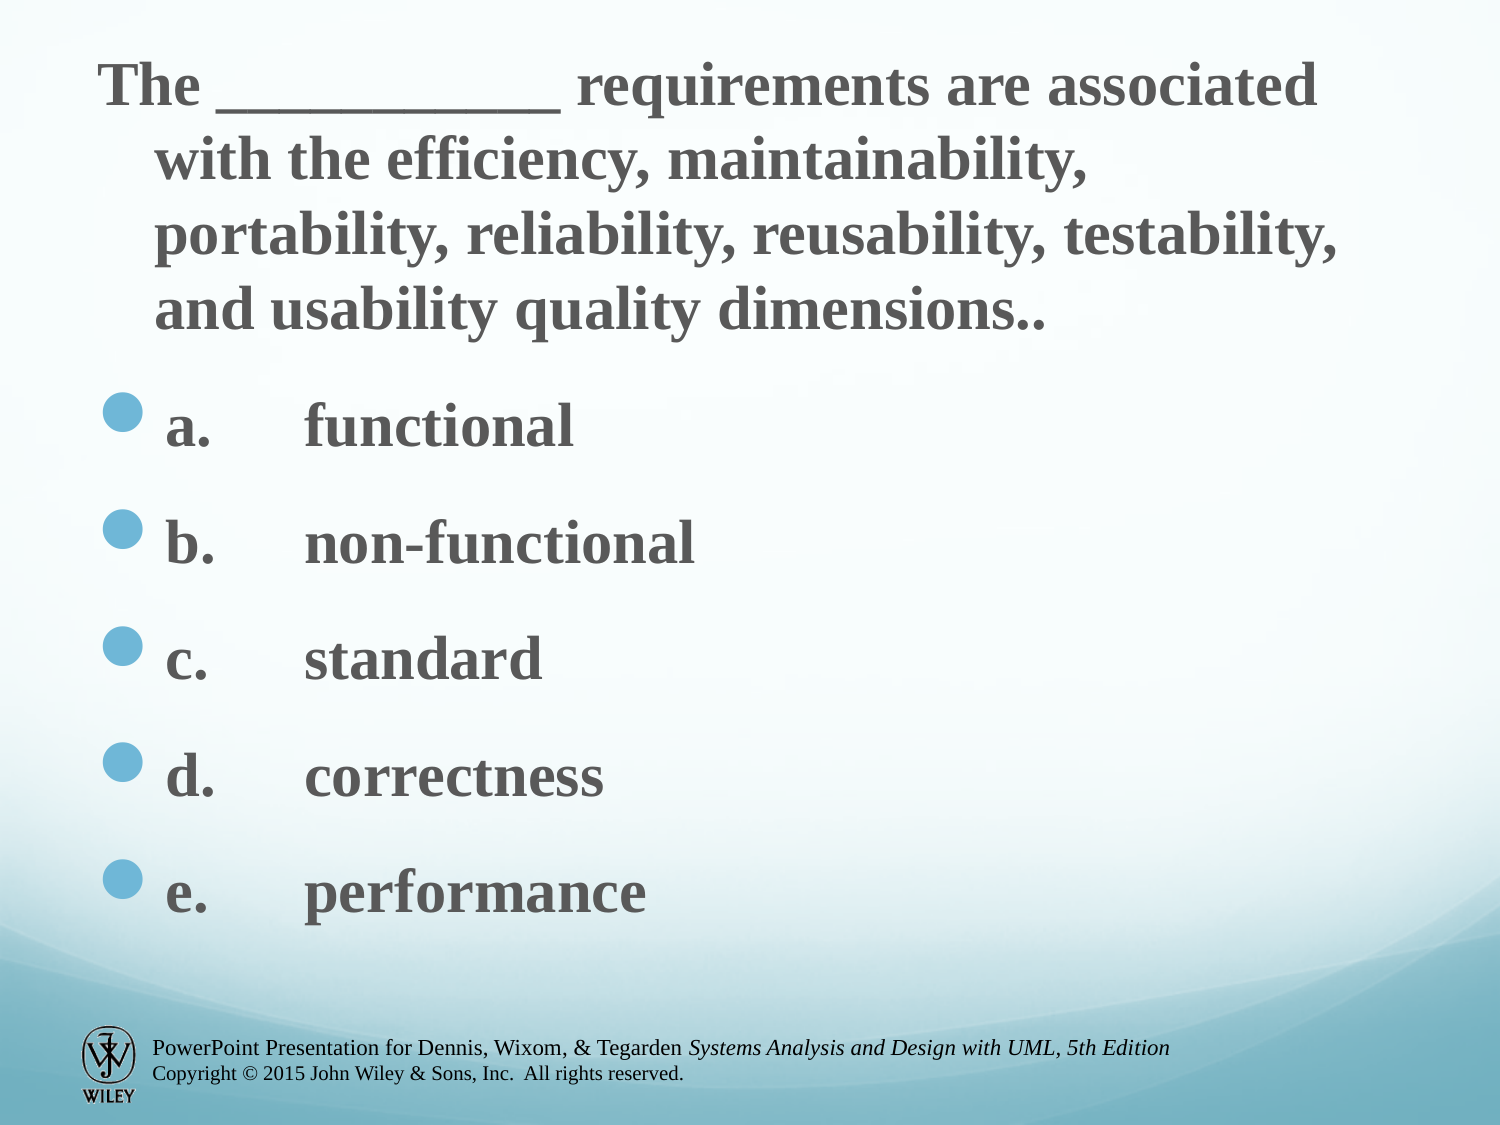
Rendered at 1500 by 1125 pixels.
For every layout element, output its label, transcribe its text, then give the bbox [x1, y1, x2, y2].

picture [78, 1024, 138, 1105]
list The ___________ requirements are associated with the efficiency, maintainability, portability, reliability, reusability, testability, and usability quality dimensions.. a. functional b. non-functional c. standard d. correctness e. performance [81, 34, 1400, 952]
